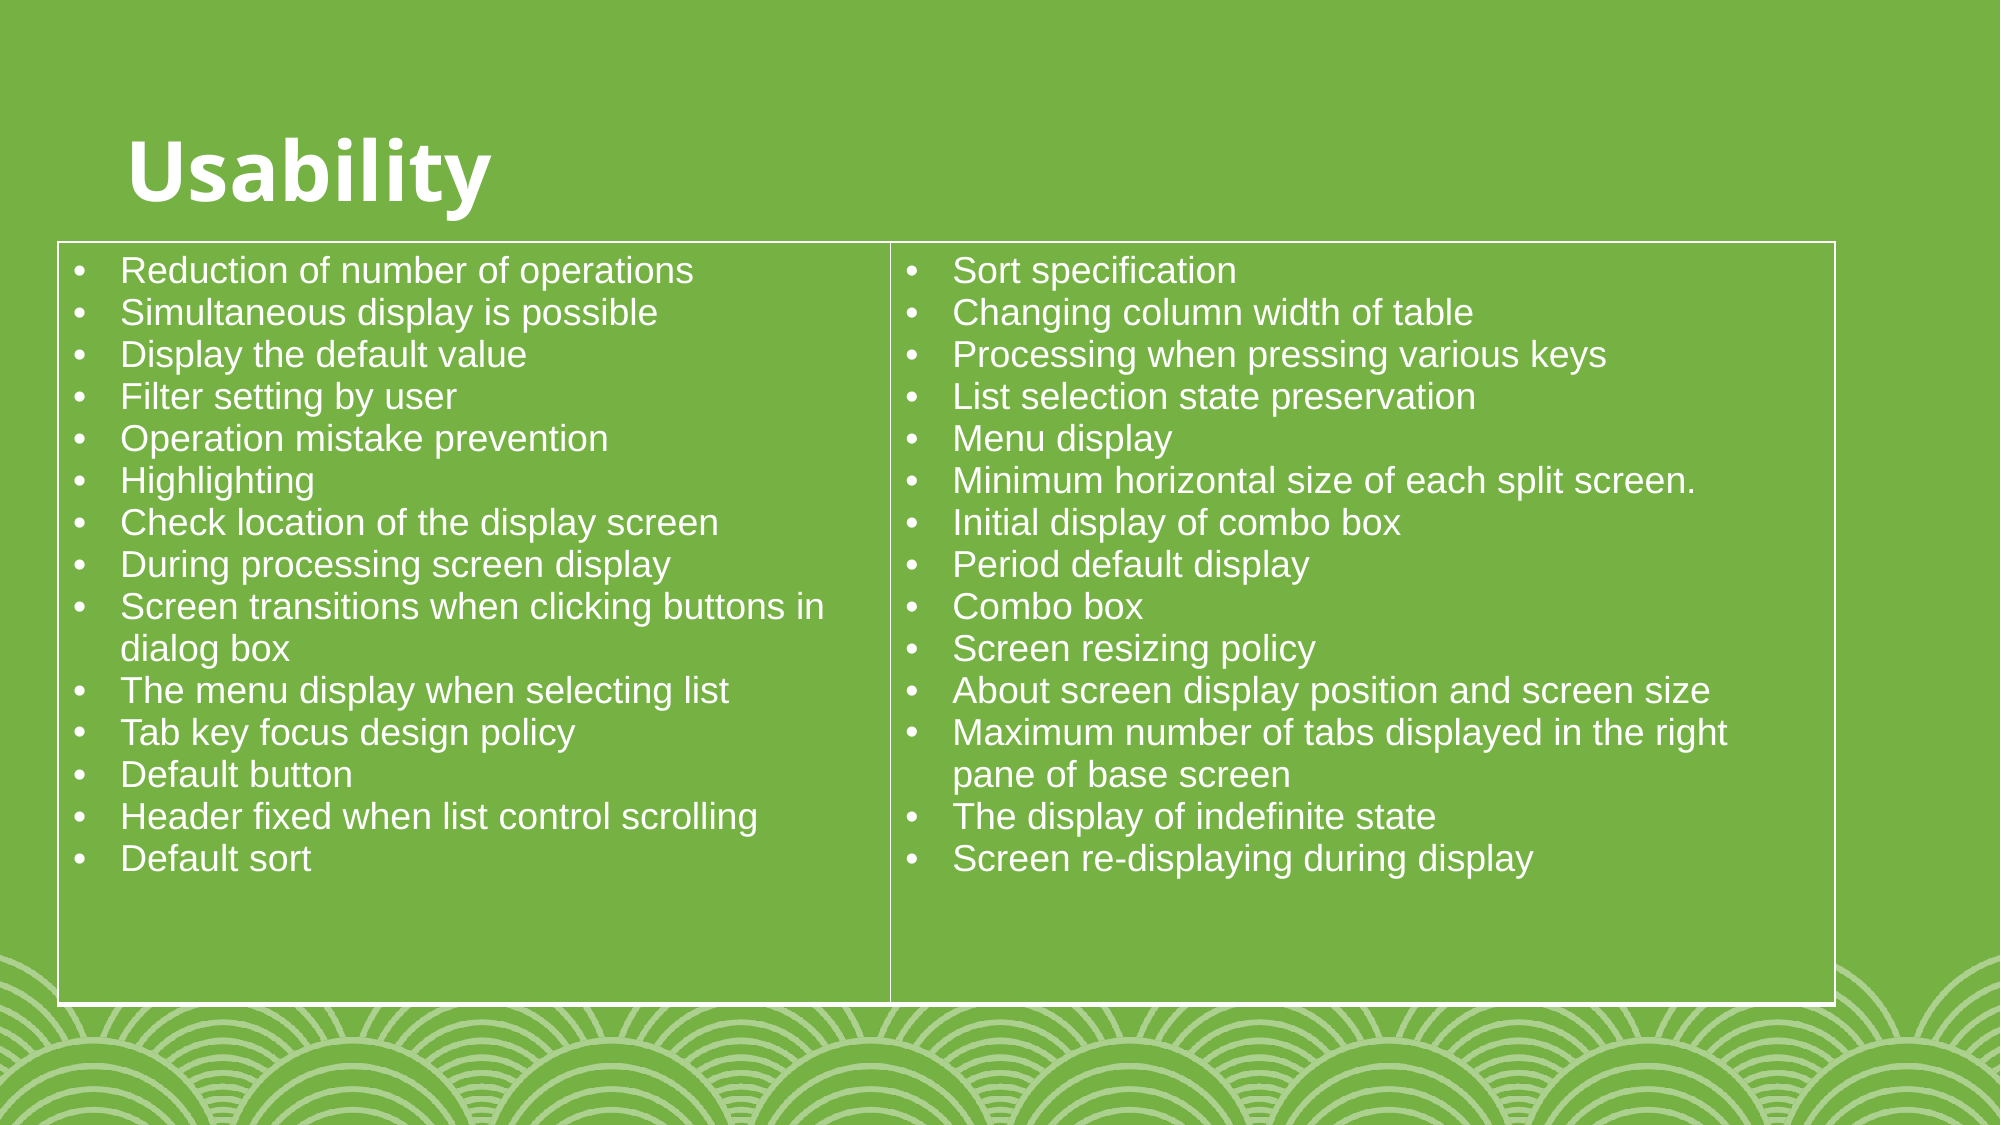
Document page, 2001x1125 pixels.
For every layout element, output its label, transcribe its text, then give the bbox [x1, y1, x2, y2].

table_header Reduction of number of operations Simultaneous display is possible Display the default value Filter setting by user Operation mistake prevention Highlighting Check location of the display screen During processing screen display Screen transitions when clicking buttons in dialog box The menu display when selecting list Tab key focus design policy Default button Header fixed when list control scrolling Default sort [59, 243, 890, 1002]
title Usability [125, 30, 1875, 219]
table_header Sort specification Changing column width of table Processing when pressing various keys List selection state preservation Menu display Minimum horizontal size of each split screen. Initial display of combo box Period default display Combo box Screen resizing policy About screen display position and screen size Maximum number of tabs displayed in the right pane of base screen The display of indefinite state Screen re-displaying during display [891, 243, 1834, 1002]
